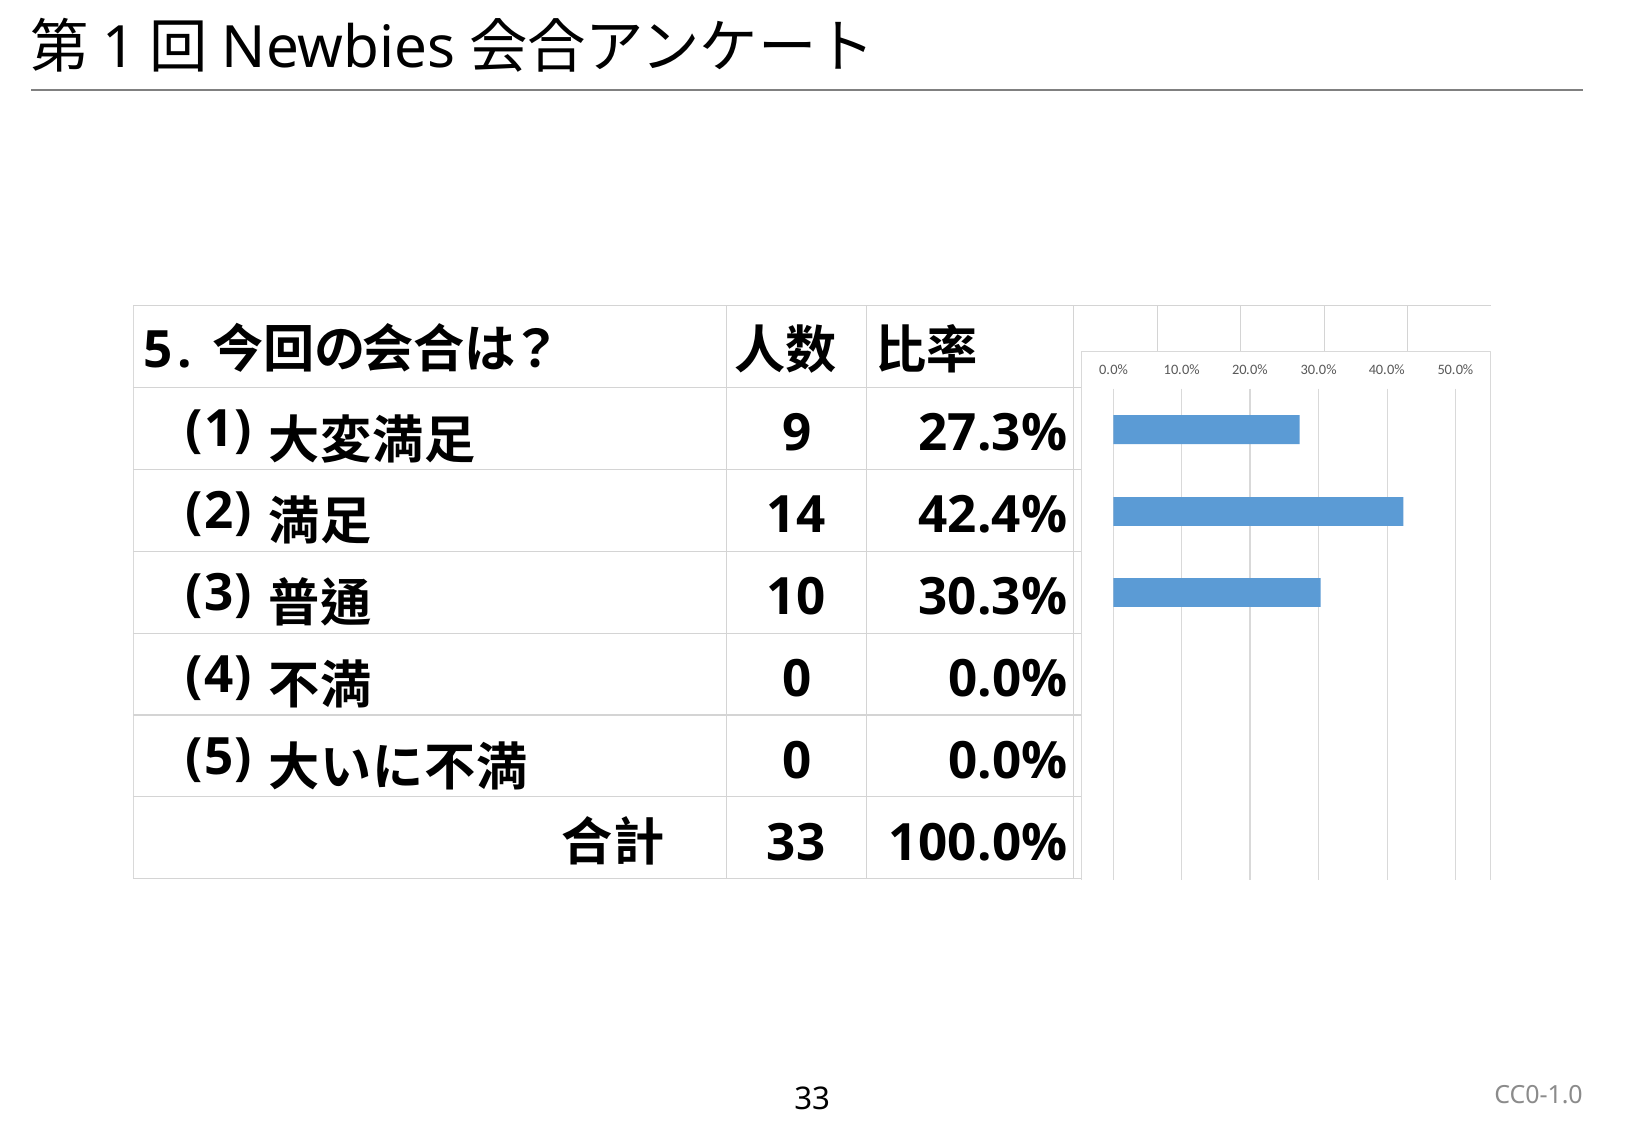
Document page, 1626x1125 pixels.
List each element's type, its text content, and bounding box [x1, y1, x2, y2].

title 第1回Newbies会合アンケート [30, 0, 1602, 90]
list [133, 304, 1492, 880]
footer CC0-1.0 [1049, 1072, 1598, 1118]
